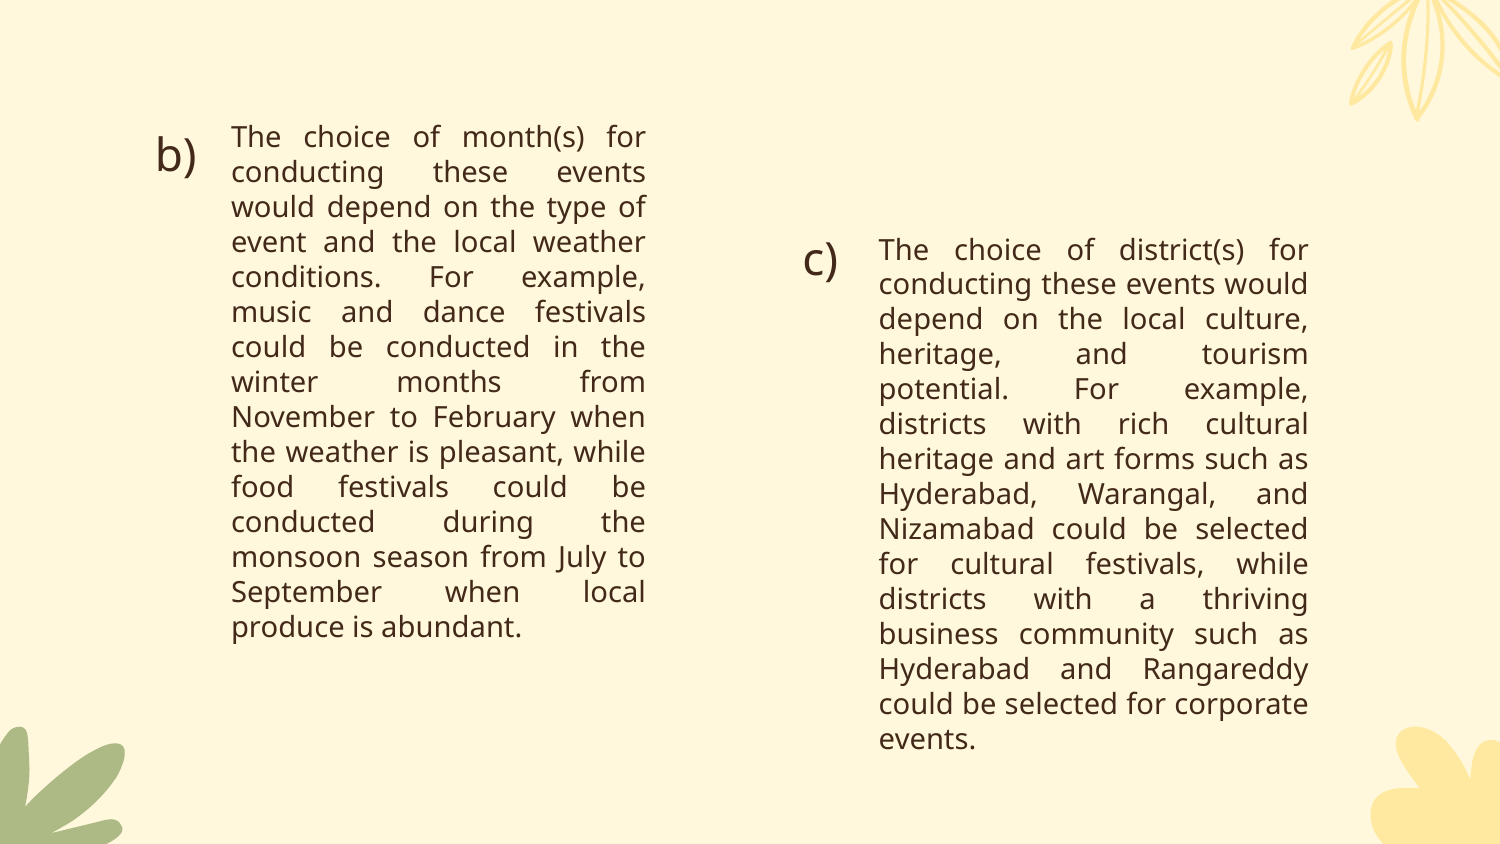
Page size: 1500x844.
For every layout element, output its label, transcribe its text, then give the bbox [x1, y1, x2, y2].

subtitle The choice of district(s) for conducting these events would depend on the local culture, heritage, and tourism potential. For example, districts with rich cultural heritage and art forms such as Hyderabad, Warangal, and Nizamabad could be selected for cultural festivals, while districts with a thriving business community such as Hyderabad and Rangareddy could be selected for corporate events. [863, 226, 1325, 760]
subtitle c) [776, 226, 863, 288]
subtitle b) [135, 122, 215, 184]
subtitle The choice of month(s) for conducting these events would depend on the type of event and the local weather conditions. For example, music and dance festivals could be conducted in the winter months from November to February when the weather is pleasant, while food festivals could be conducted during the monsoon season from July to September when local produce is abundant. [215, 103, 662, 658]
